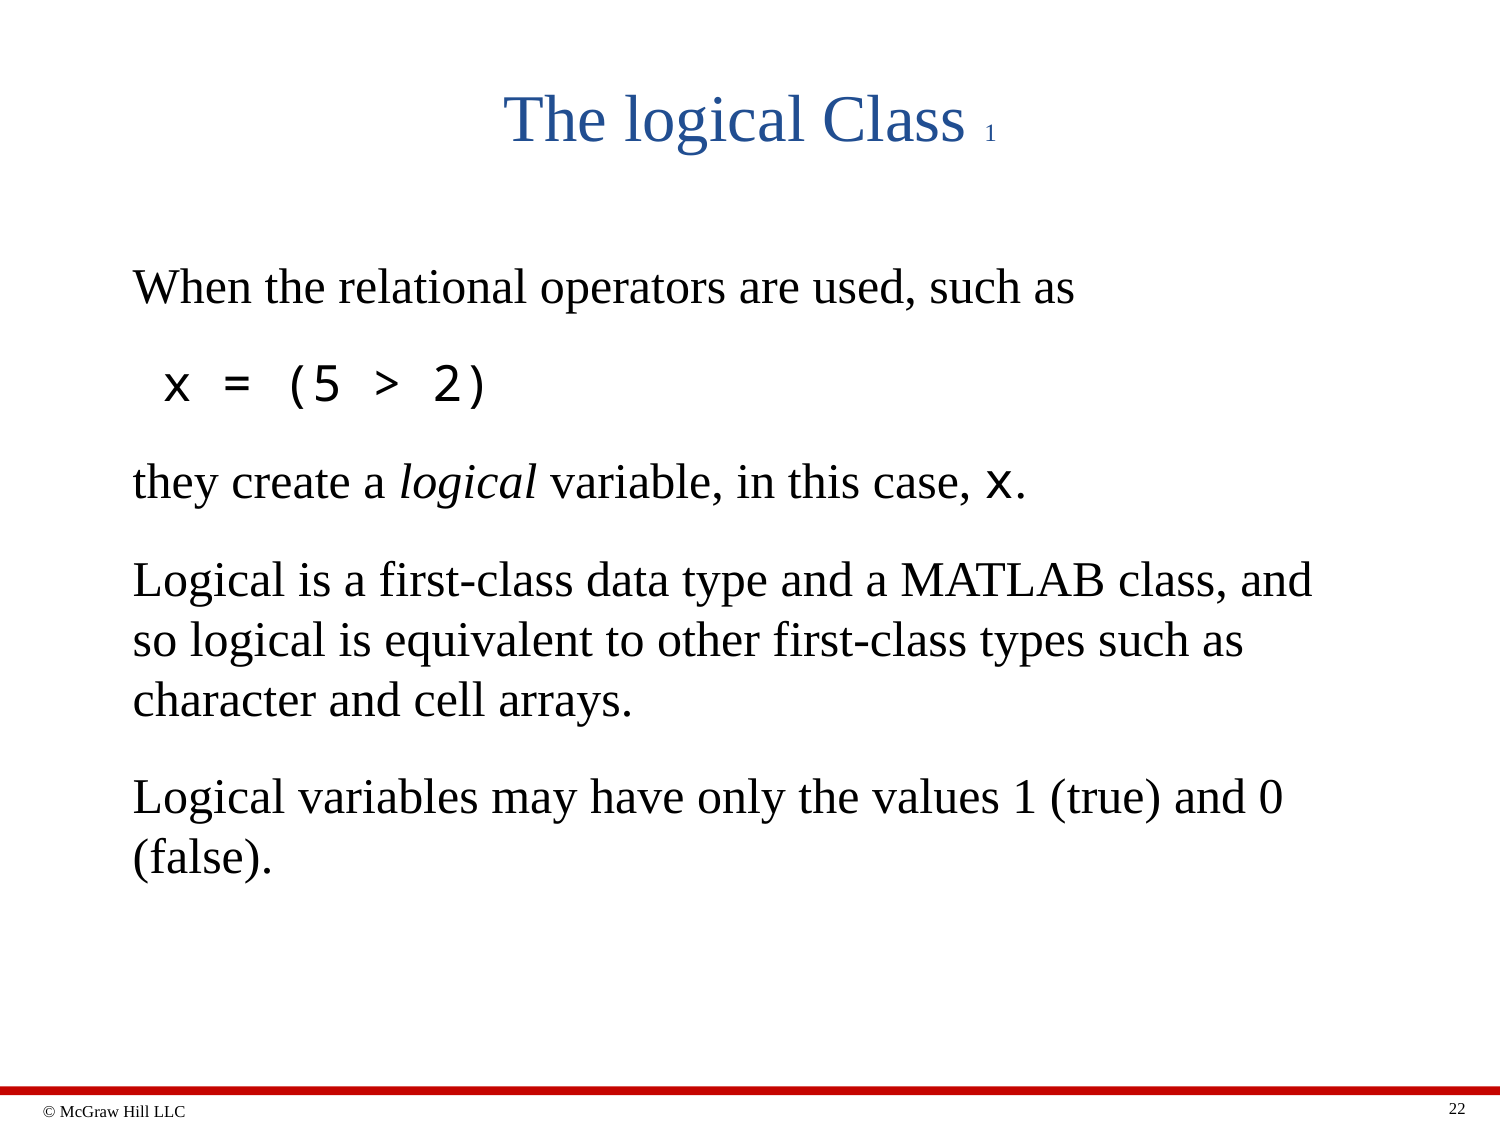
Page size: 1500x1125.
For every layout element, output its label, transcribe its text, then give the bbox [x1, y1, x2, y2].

list When the relational operators are used, such as x = (5 > 2) they create a logical variable, in this case, x. Logical is a first-class data type and a MATLAB class, and so logical is equivalent to other first-class types such as character and cell arrays. Logical variables may have only the values 1 (true) and 0 (false). [117, 246, 1383, 1025]
title The logical Class 1 [56, 22, 1444, 219]
slide_number 22 [1415, 1094, 1474, 1122]
